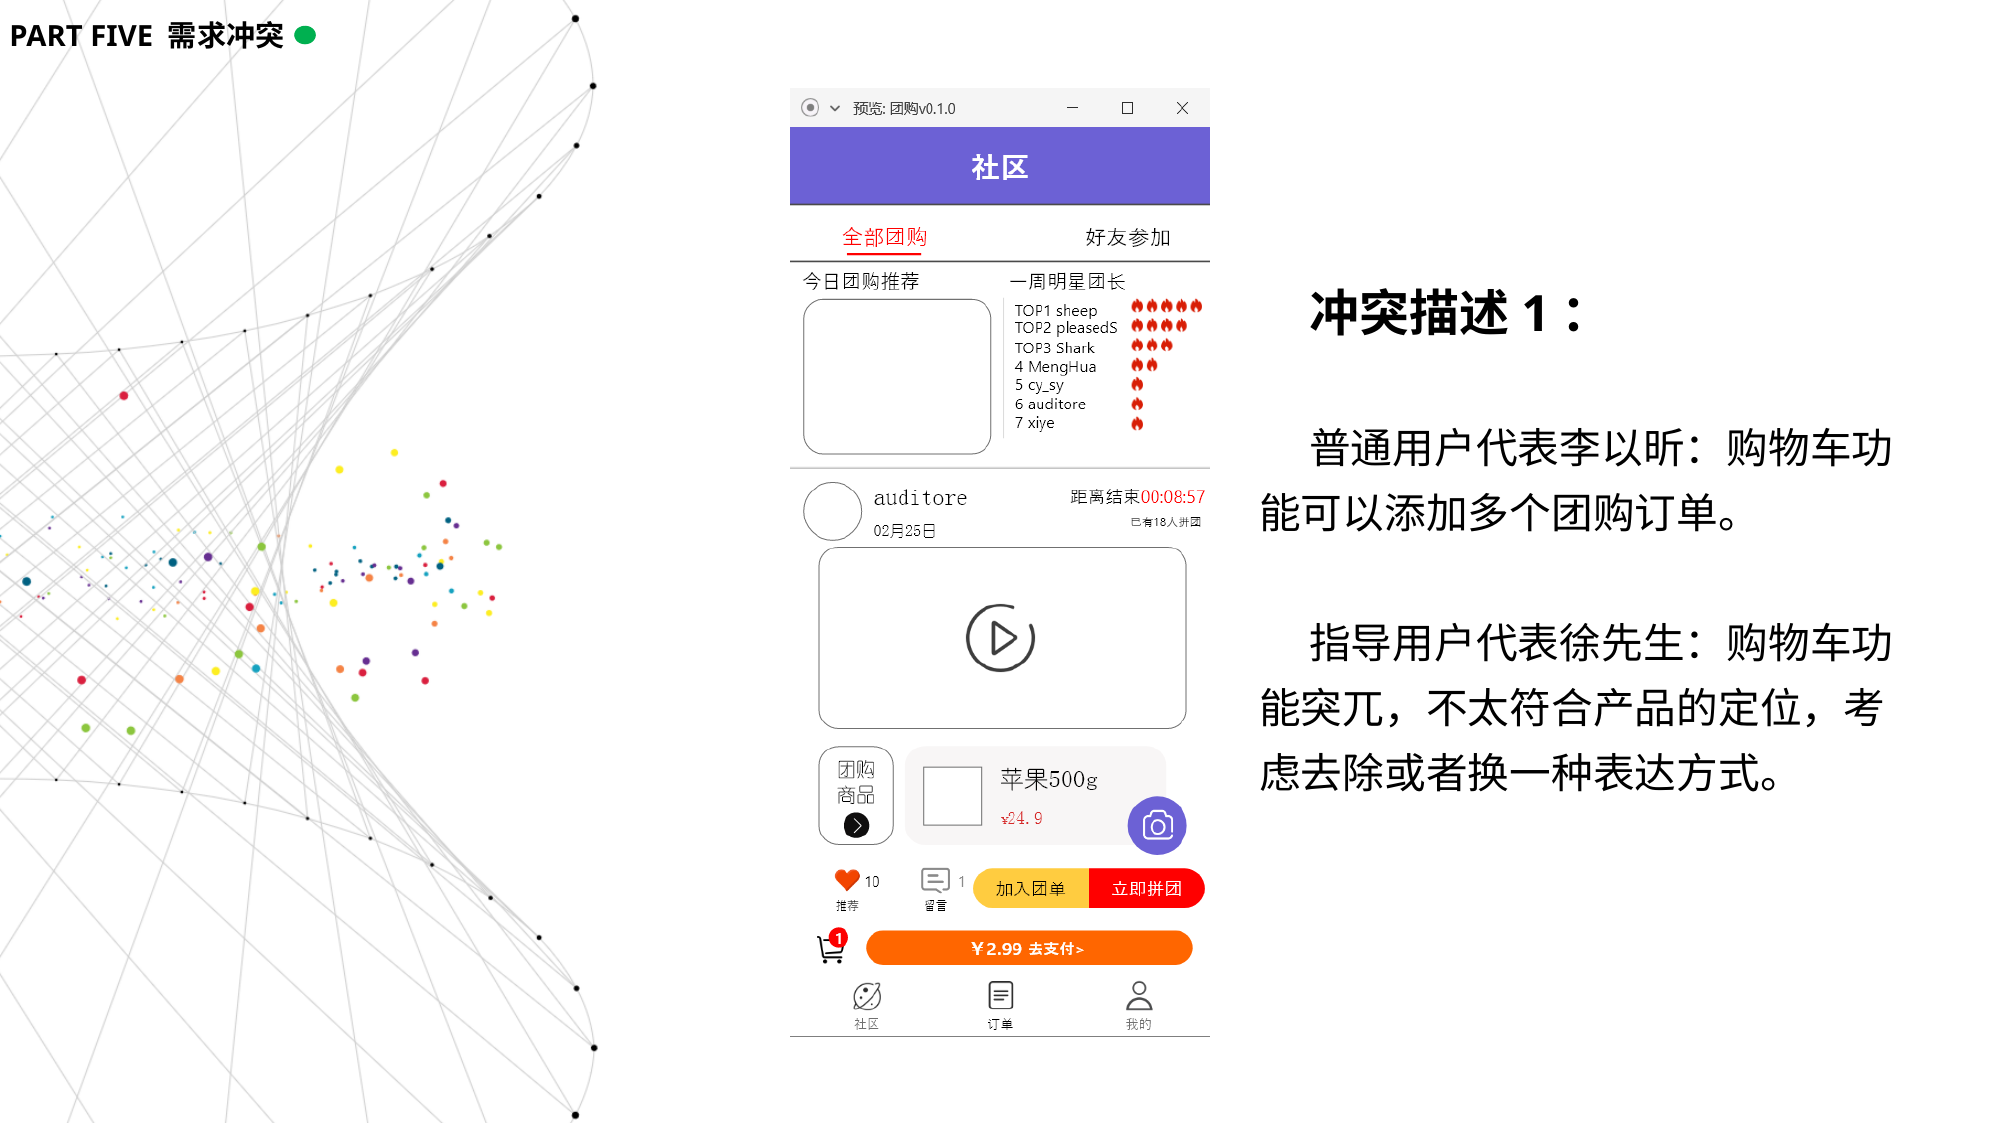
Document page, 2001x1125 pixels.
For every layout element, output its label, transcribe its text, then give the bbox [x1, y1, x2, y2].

text_box PART FIVE 需求冲突 [0, 9, 300, 60]
text_box [293, 24, 317, 46]
picture [790, 88, 1210, 1037]
text_box 冲突描述1： 普通用户代表李以昕：购物车功能可以添加多个团购订单。 指导用户代表徐先生：购物车功能突兀，不太符合产品的定位，考虑去除或者换一种表达方式。 [1244, 256, 1939, 805]
picture [0, 0, 688, 1123]
